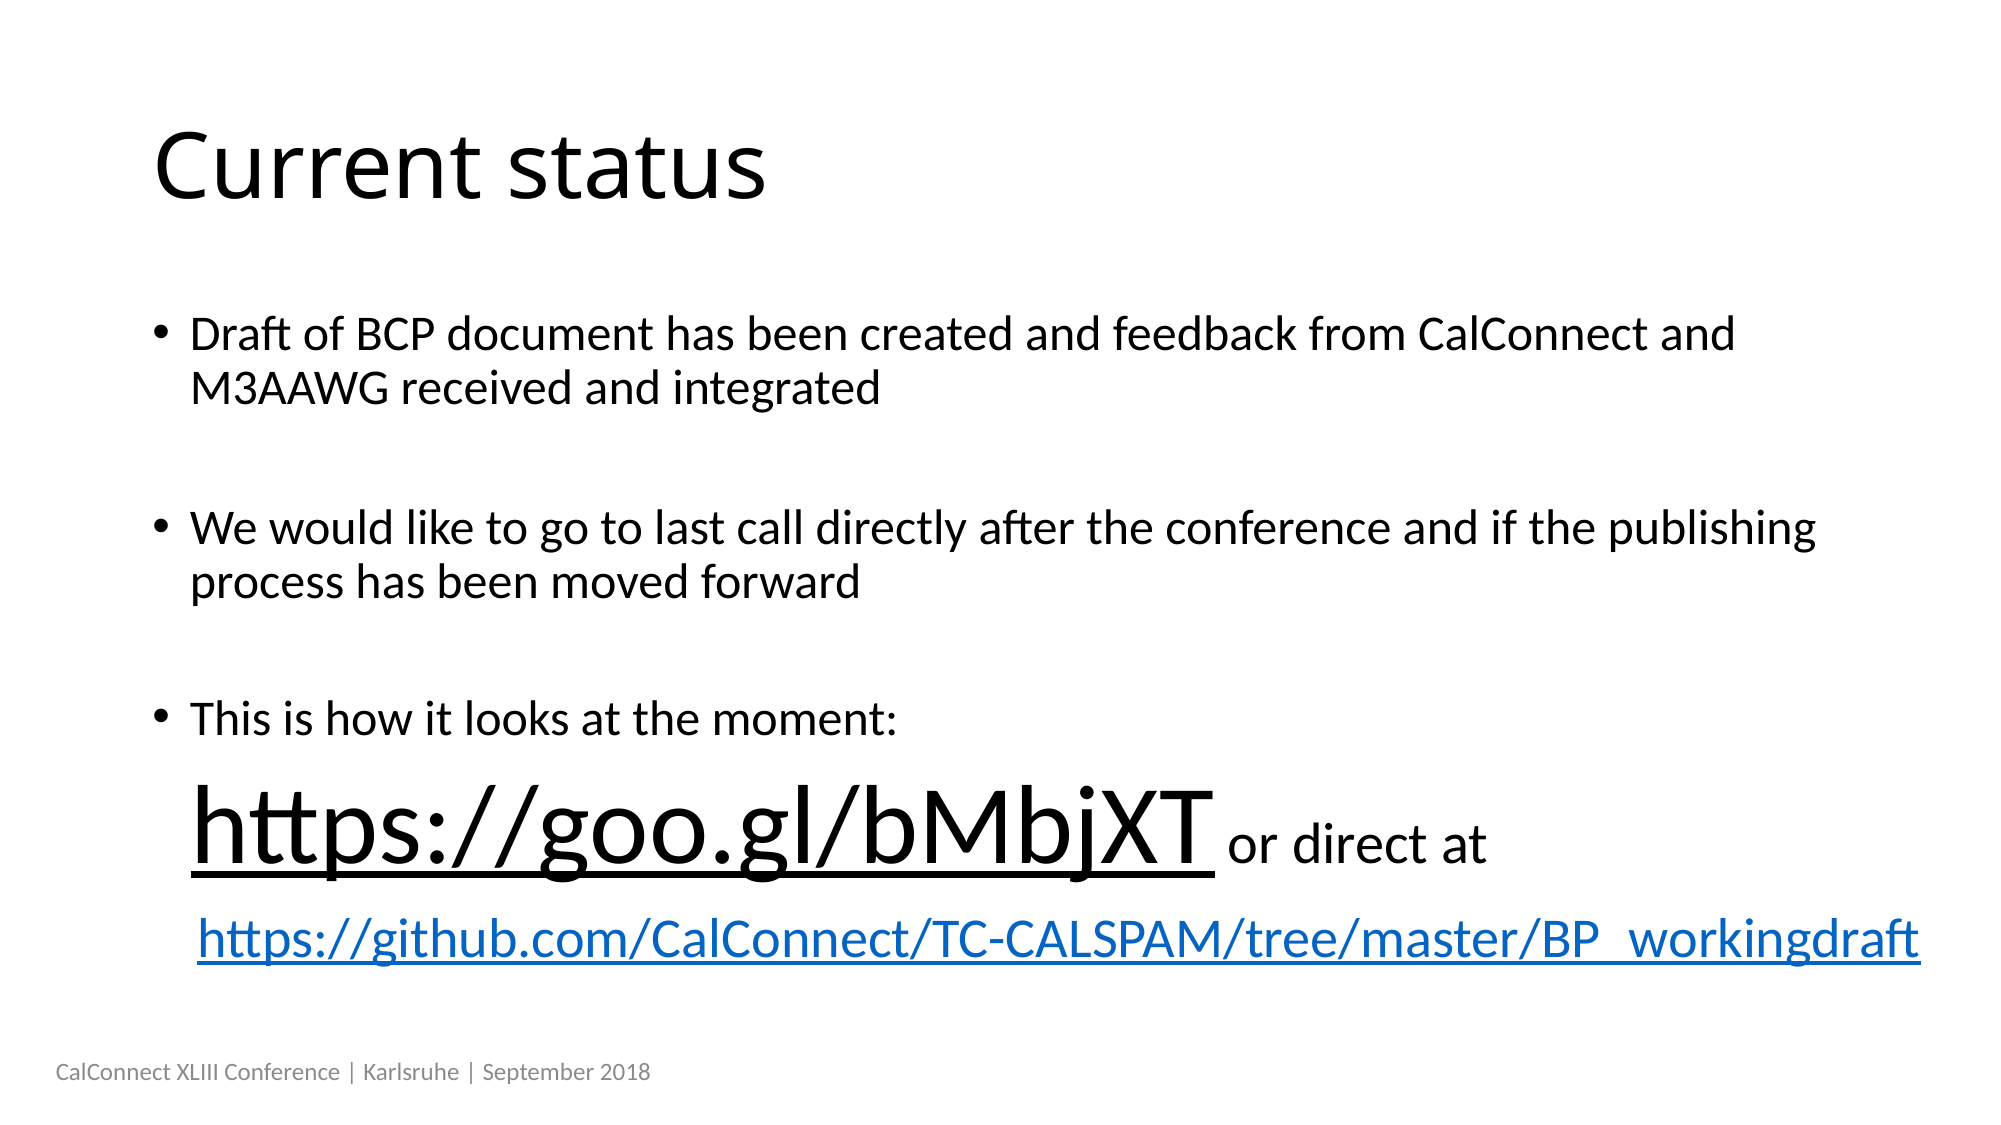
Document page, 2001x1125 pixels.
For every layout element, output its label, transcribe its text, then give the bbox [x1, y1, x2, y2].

text_box CalConnect XLIII Conference | Karlsruhe | September 2018 [40, 1043, 929, 1097]
title Current status [137, 59, 1863, 278]
list Draft of BCP document has been created and feedback from CalConnect and M3AAWG received and integrated We would like to go to last call directly after the conference and if the publishing process has been moved forward This is how it looks at the moment: https://goo.gl/bMbjXT or direct at https://github.com/CalConnect/TC-CALSPAM/tree/master/BP_workingdraft [137, 299, 1955, 1014]
